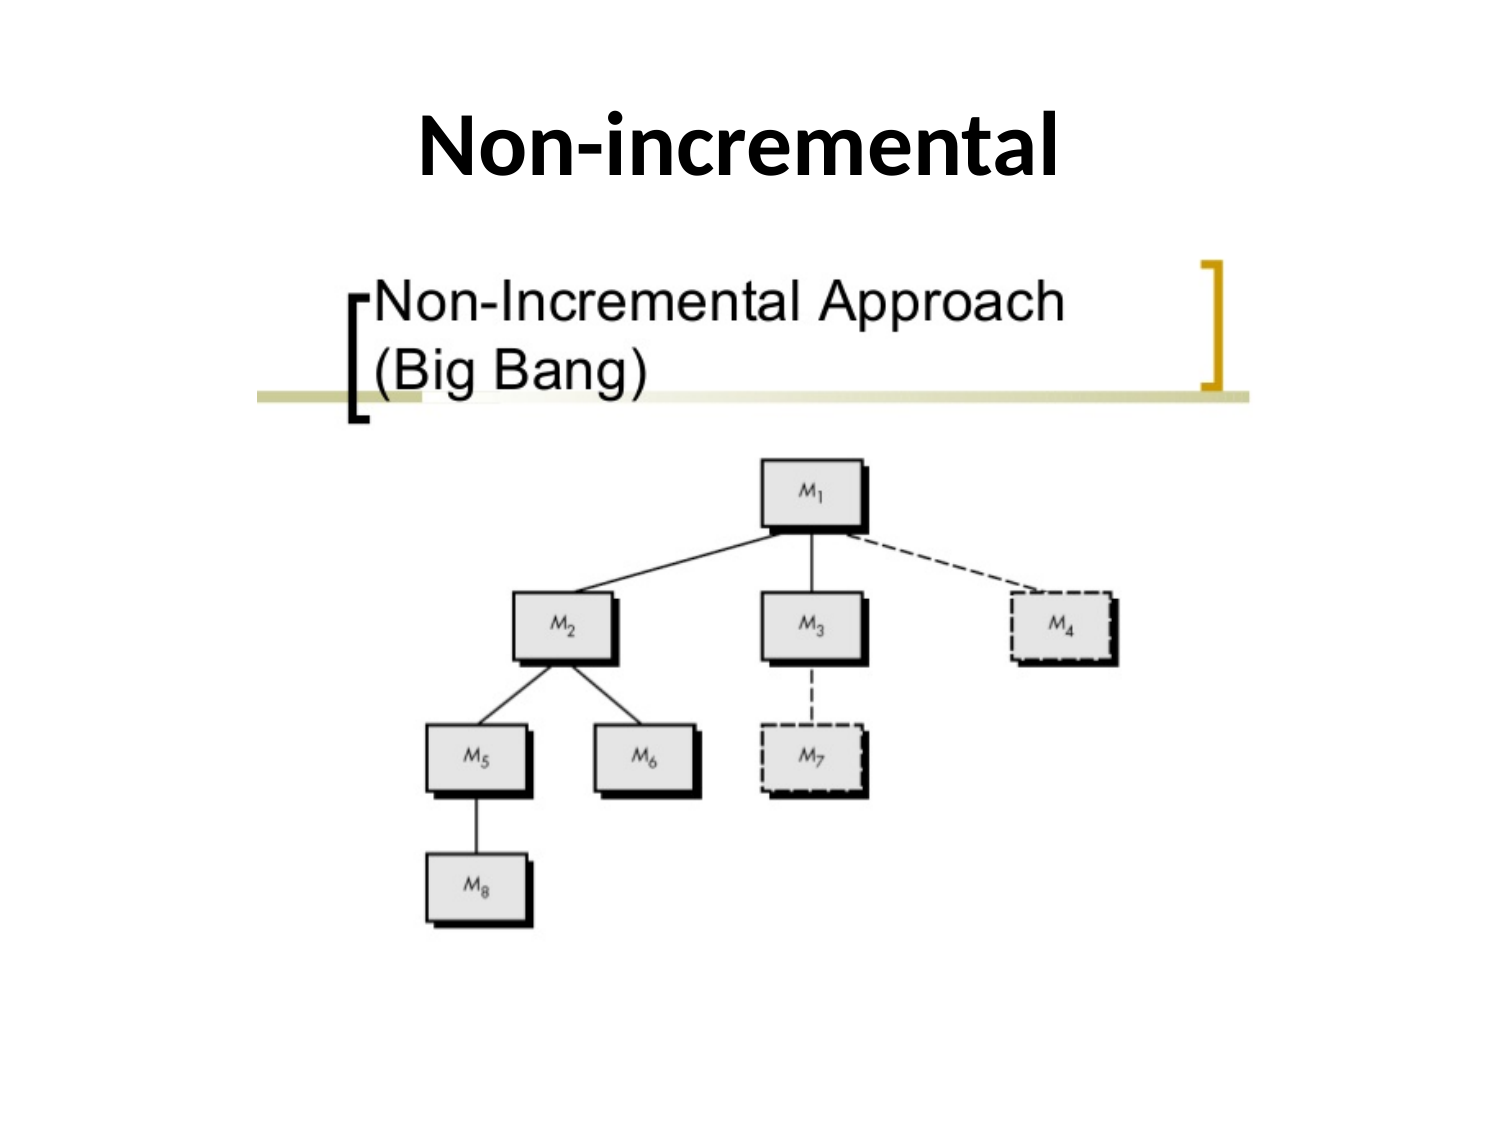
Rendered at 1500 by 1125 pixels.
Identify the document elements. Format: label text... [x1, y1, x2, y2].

title Non-incremental [75, 45, 1425, 233]
picture [257, 234, 1302, 1019]
